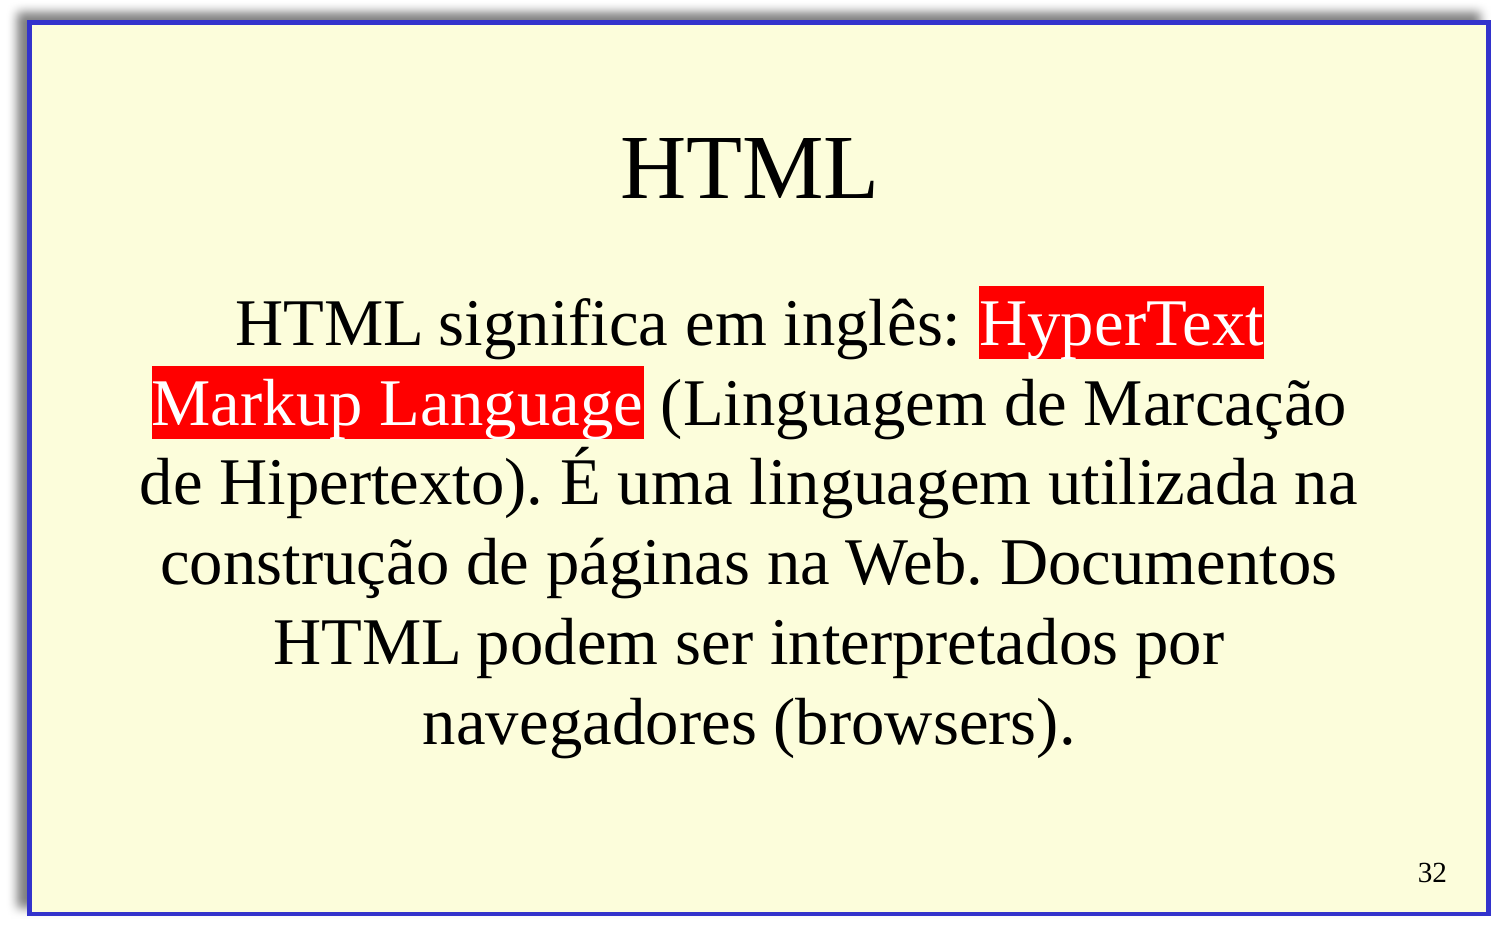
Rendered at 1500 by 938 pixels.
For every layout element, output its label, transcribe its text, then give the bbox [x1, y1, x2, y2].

slide_number ‹#› [1149, 845, 1463, 908]
list HTML significa em inglês: HyperText Markup Language (Linguagem de Marcação de Hipertexto). É uma linguagem utilizada na construção de páginas na Web. Documentos HTML podem ser interpretados por navegadores (browsers). [112, 270, 1388, 834]
title HTML [112, 83, 1388, 240]
